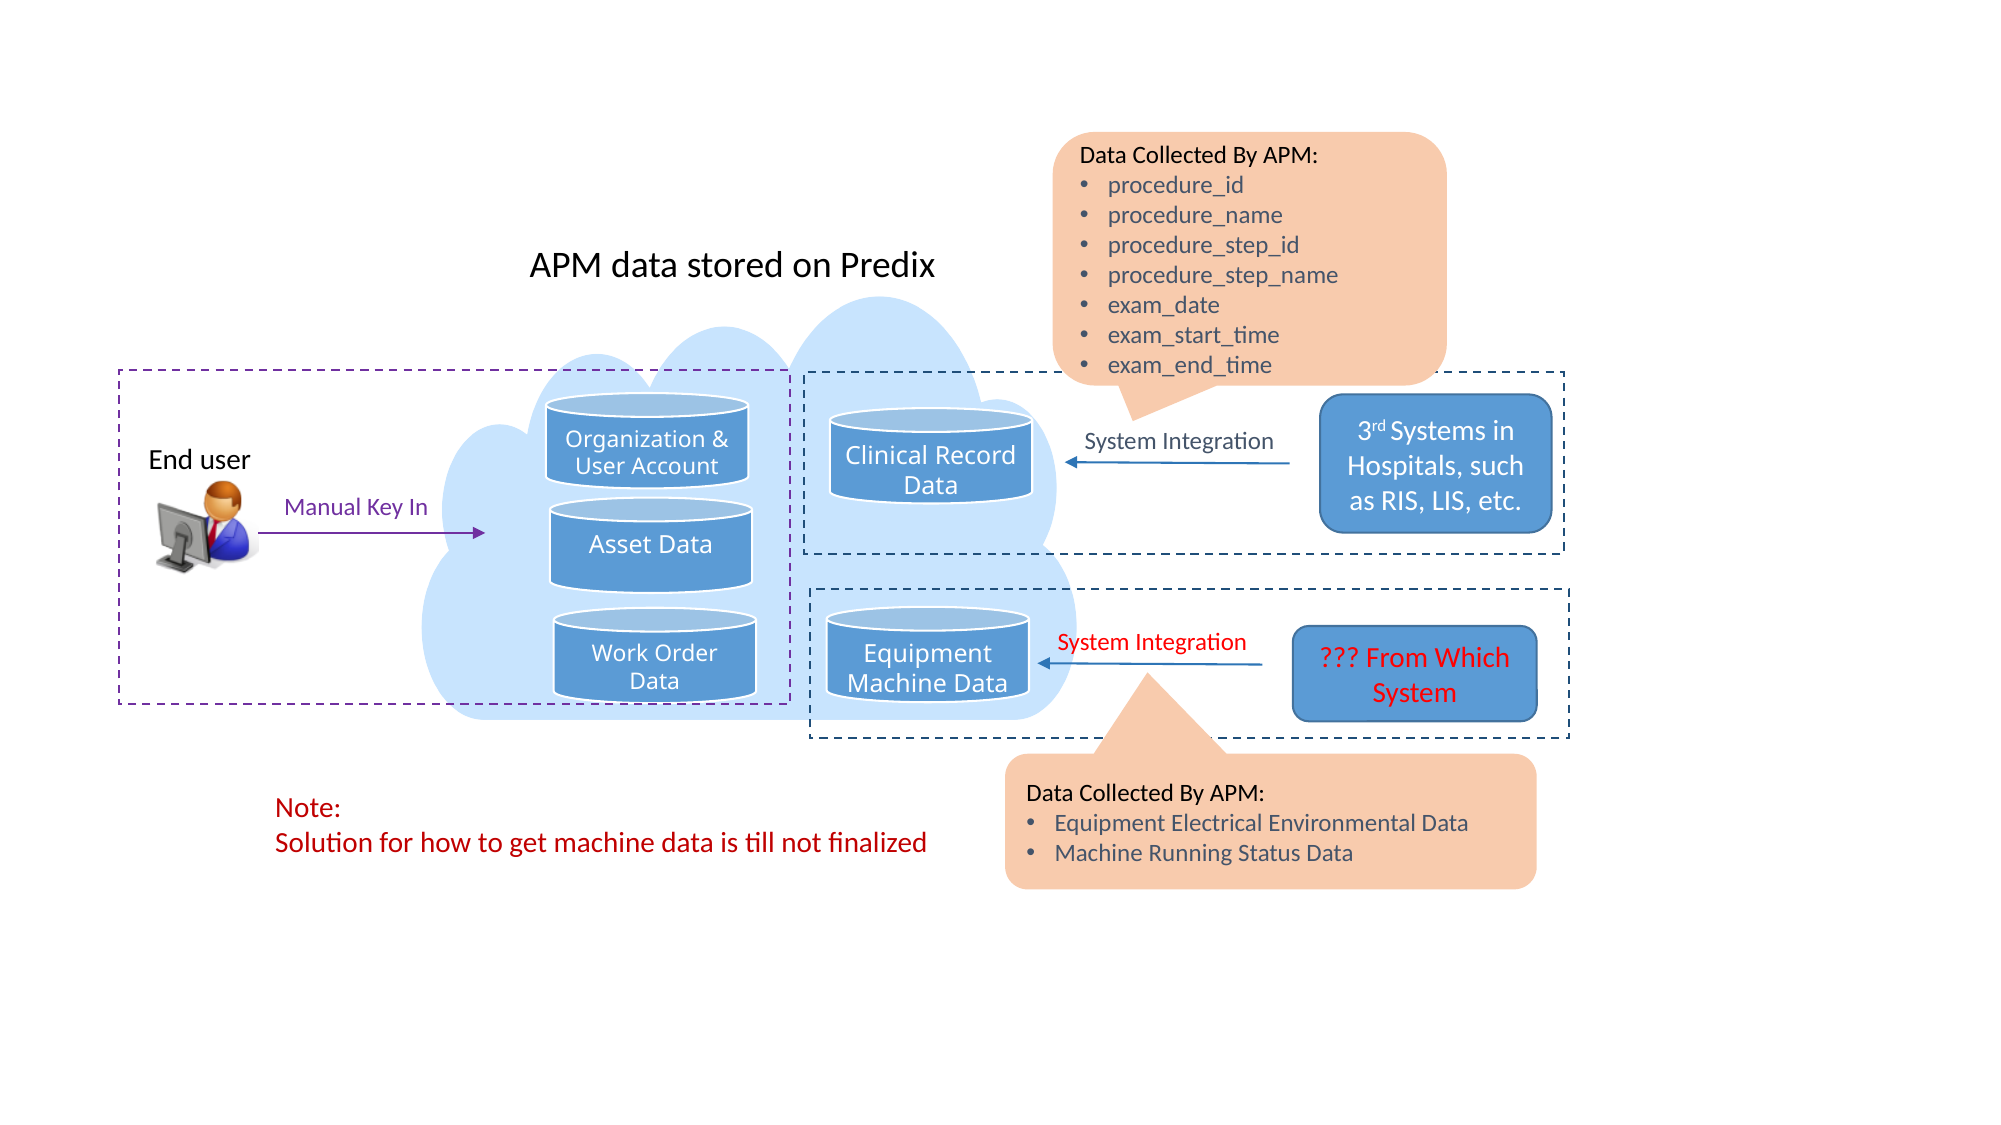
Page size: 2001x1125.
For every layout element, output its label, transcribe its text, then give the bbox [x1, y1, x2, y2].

text_box Manual Key In [269, 483, 404, 529]
text_box System Integration [1095, 416, 1290, 462]
text_box Note: Solution for how to get machine data is till not finalized [260, 780, 943, 866]
text_box Data Collected By APM: Equipment Electrical Environmental Data Machine Running Status Data [1004, 670, 1538, 891]
picture [404, 286, 1095, 754]
text_box [118, 369, 404, 705]
text_box [1095, 371, 1565, 555]
picture [155, 465, 259, 575]
text_box End user [133, 433, 267, 483]
text_box ??? From Which System [1291, 624, 1538, 723]
text_box System Integration [1095, 617, 1263, 663]
text_box [1095, 588, 1570, 739]
text_box Data Collected By APM: procedure_id procedure_name procedure_step_id procedure_step_name exam_date exam_start_time exam_end_time [1051, 130, 1448, 416]
text_box APM data stored on Predix [514, 232, 951, 286]
